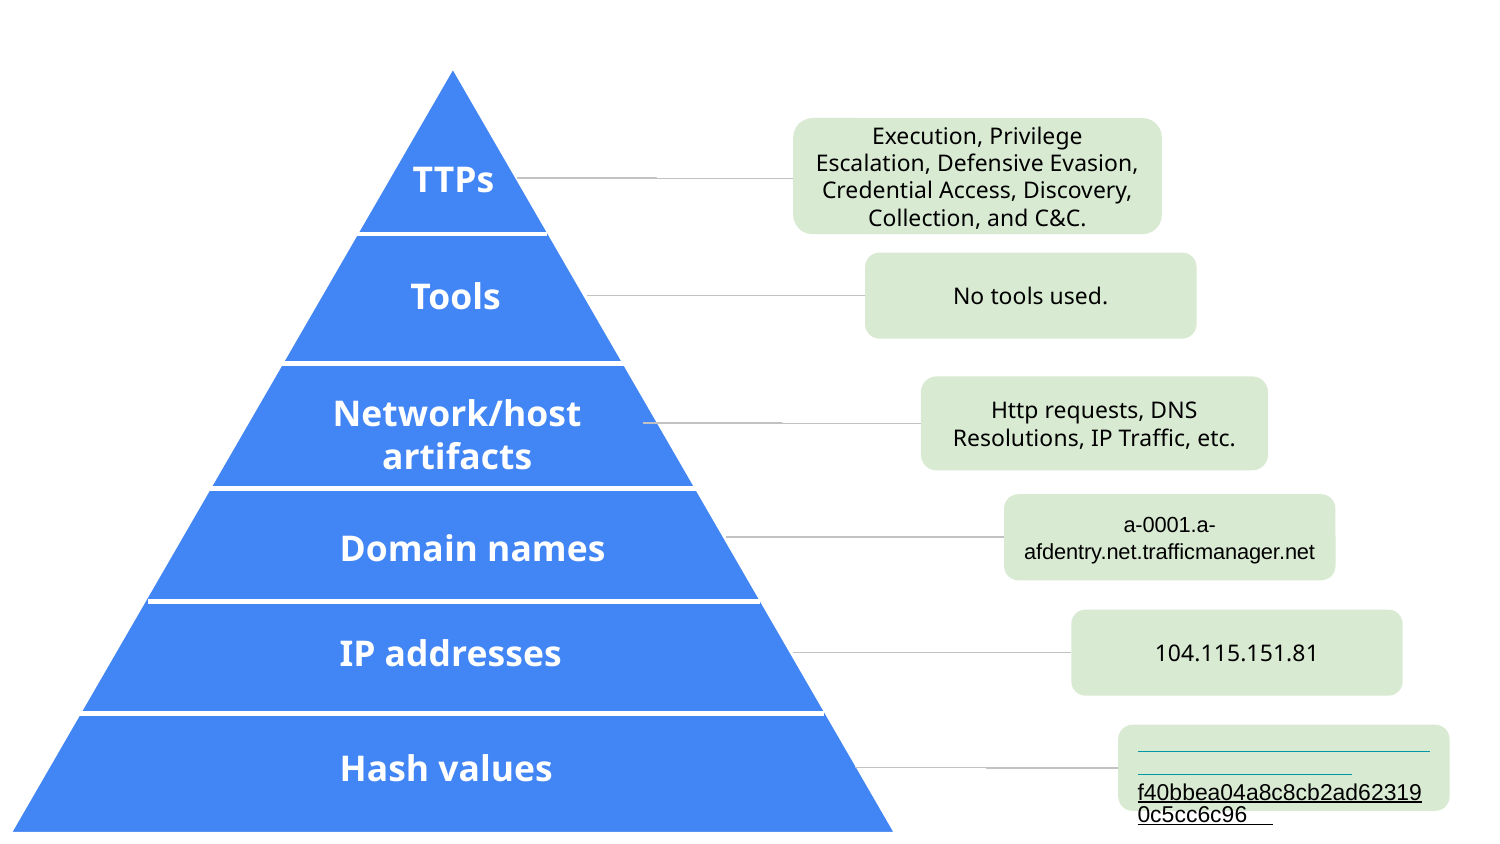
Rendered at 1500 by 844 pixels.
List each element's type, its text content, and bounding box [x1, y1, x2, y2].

text_box a-0001.a-afdentry.net.trafficmanager.net [1004, 494, 1336, 581]
text_box Http requests, DNS Resolutions, IP Traffic, etc. [920, 376, 1269, 471]
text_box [8, 65, 898, 835]
text_box f40bbea04a8c8cb2ad623190c5cc6c96 [1118, 724, 1450, 811]
text_box Execution, Privilege Escalation, Defensive Evasion, Credential Access, Discovery, Collection, and C&C. [902, 118, 1162, 235]
text_box 104.115.151.81 [1071, 609, 1403, 696]
text_box No tools used. [902, 252, 1197, 339]
